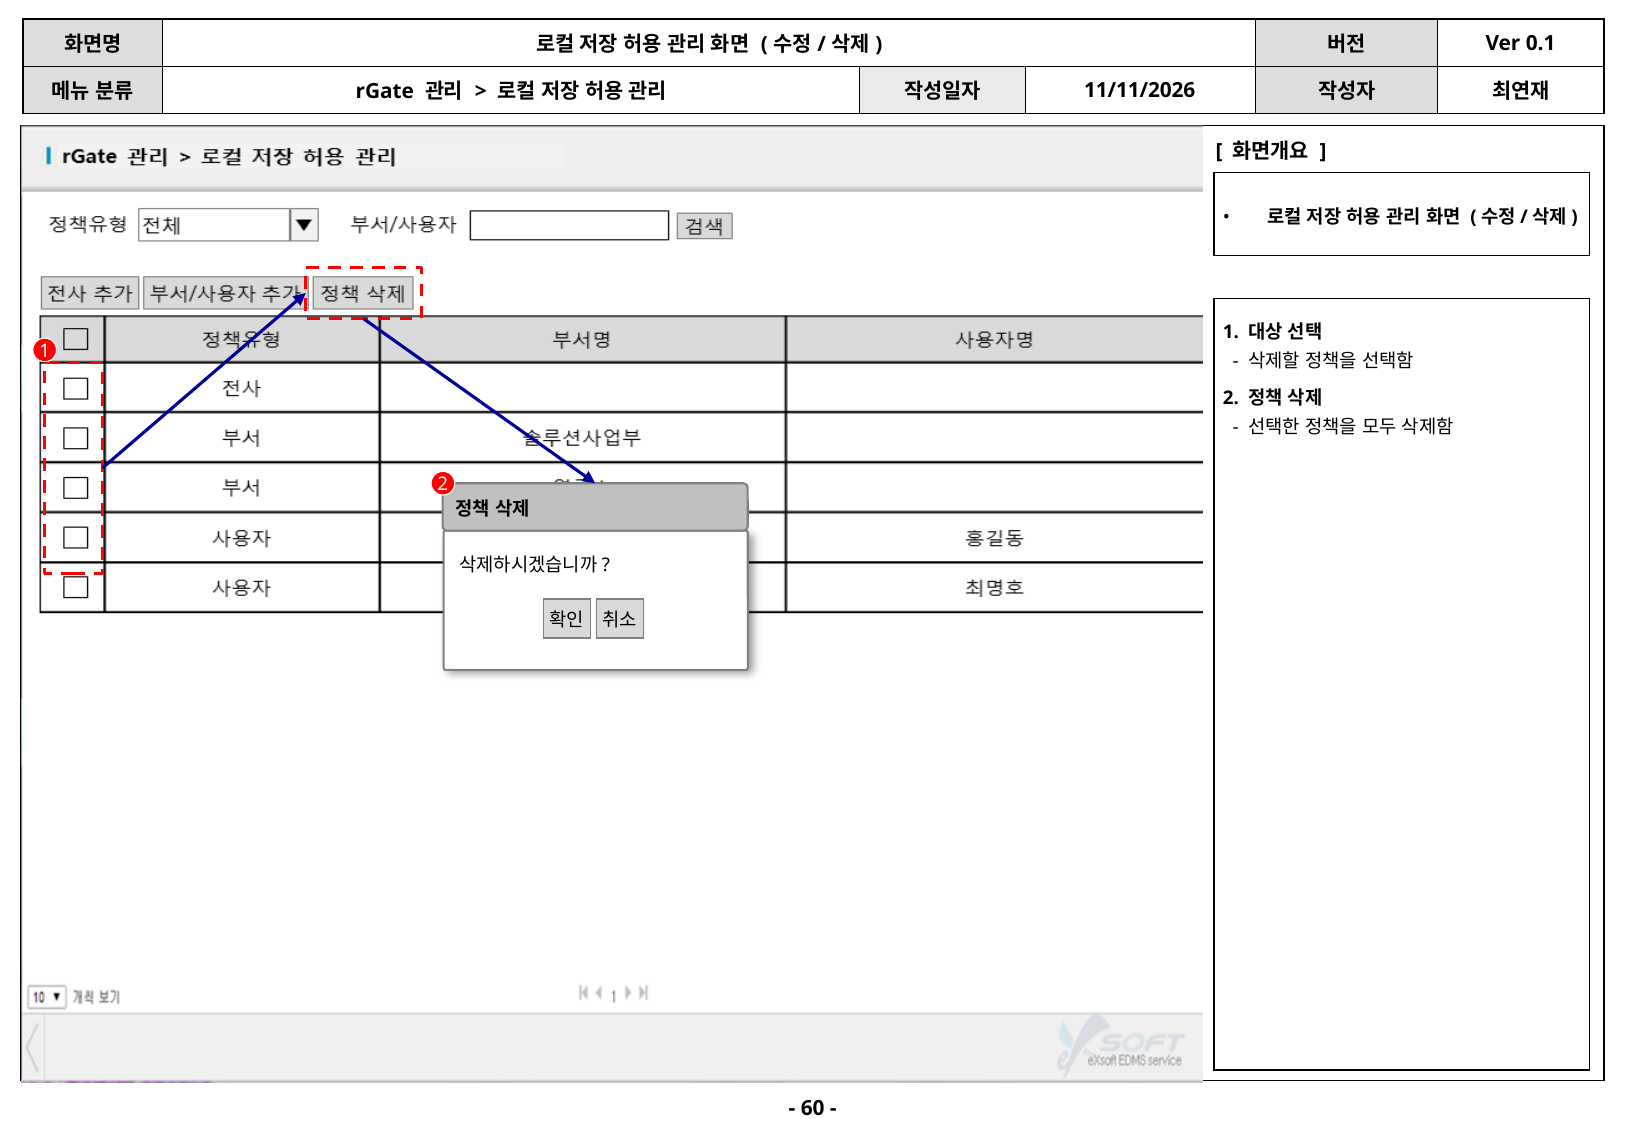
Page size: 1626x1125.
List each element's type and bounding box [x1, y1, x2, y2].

table_cell [1026, 67, 1255, 113]
table_cell [24, 67, 162, 113]
text_box [1215, 137, 1327, 163]
table_header [24, 20, 162, 66]
table_header [1256, 20, 1437, 66]
picture [20, 125, 1203, 1083]
table_cell [1256, 67, 1437, 113]
text_box [1214, 298, 1590, 1071]
table_cell [1438, 67, 1603, 113]
table_header [1438, 20, 1603, 66]
text_box [102, 292, 306, 469]
text_box [363, 318, 596, 484]
table_cell [860, 67, 1025, 113]
table_cell [163, 67, 859, 113]
text_box [1214, 172, 1590, 256]
table_header [163, 20, 1255, 66]
